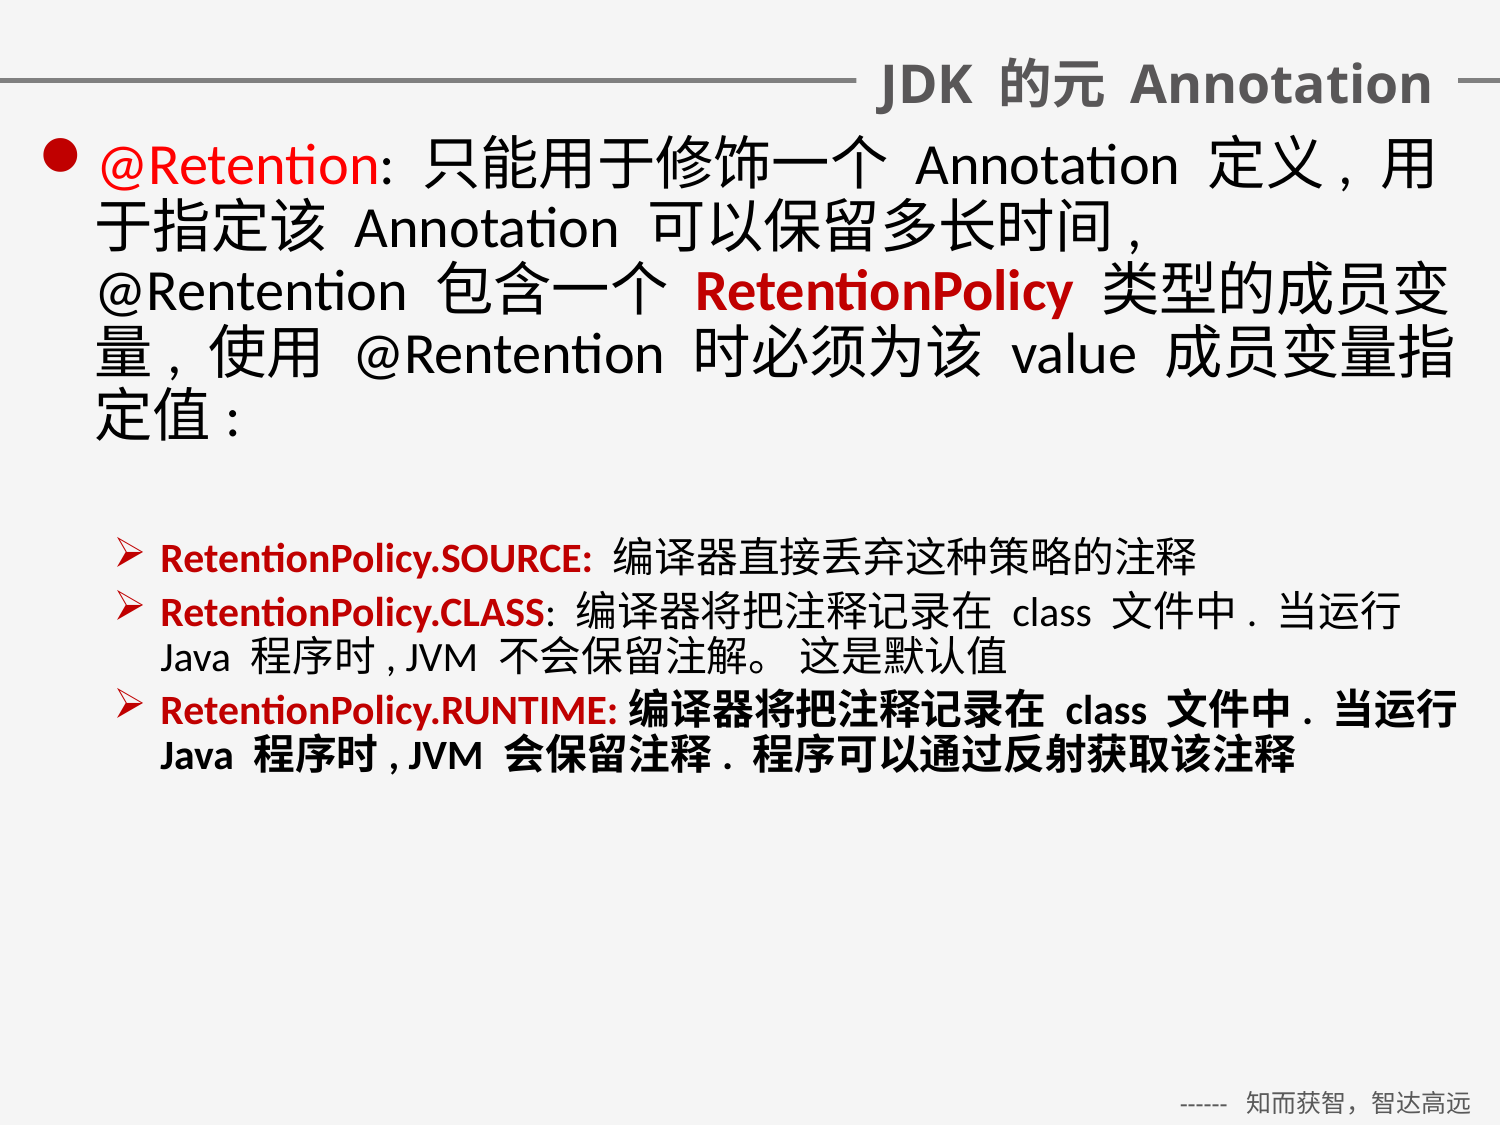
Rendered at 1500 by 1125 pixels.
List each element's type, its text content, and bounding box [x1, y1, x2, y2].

title JDK 的元 Annotation [856, 39, 1458, 125]
list @Retention: 只能用于修饰一个 Annotation 定义, 用于指定该 Annotation 可以保留多长时间, @Rentention 包含一个 RetentionPolicy 类型的成员变量, 使用 @Rentention 时必须为该 value 成员变量指定值: RetentionPolicy.SOURCE: 编译器直接丢弃这种策略的注释 RetentionPolicy.CLASS: 编译器将把注释记录在 class 文件中. 当运行 Java 程序时, JVM 不会保留注解。 这是默认值 RetentionPolicy.RUNTIME:编译器将把注释记录在 class 文件中. 当运行 Java 程序时, JVM 会保留注释. 程序可以通过反射获取该注释 [23, 126, 1477, 893]
